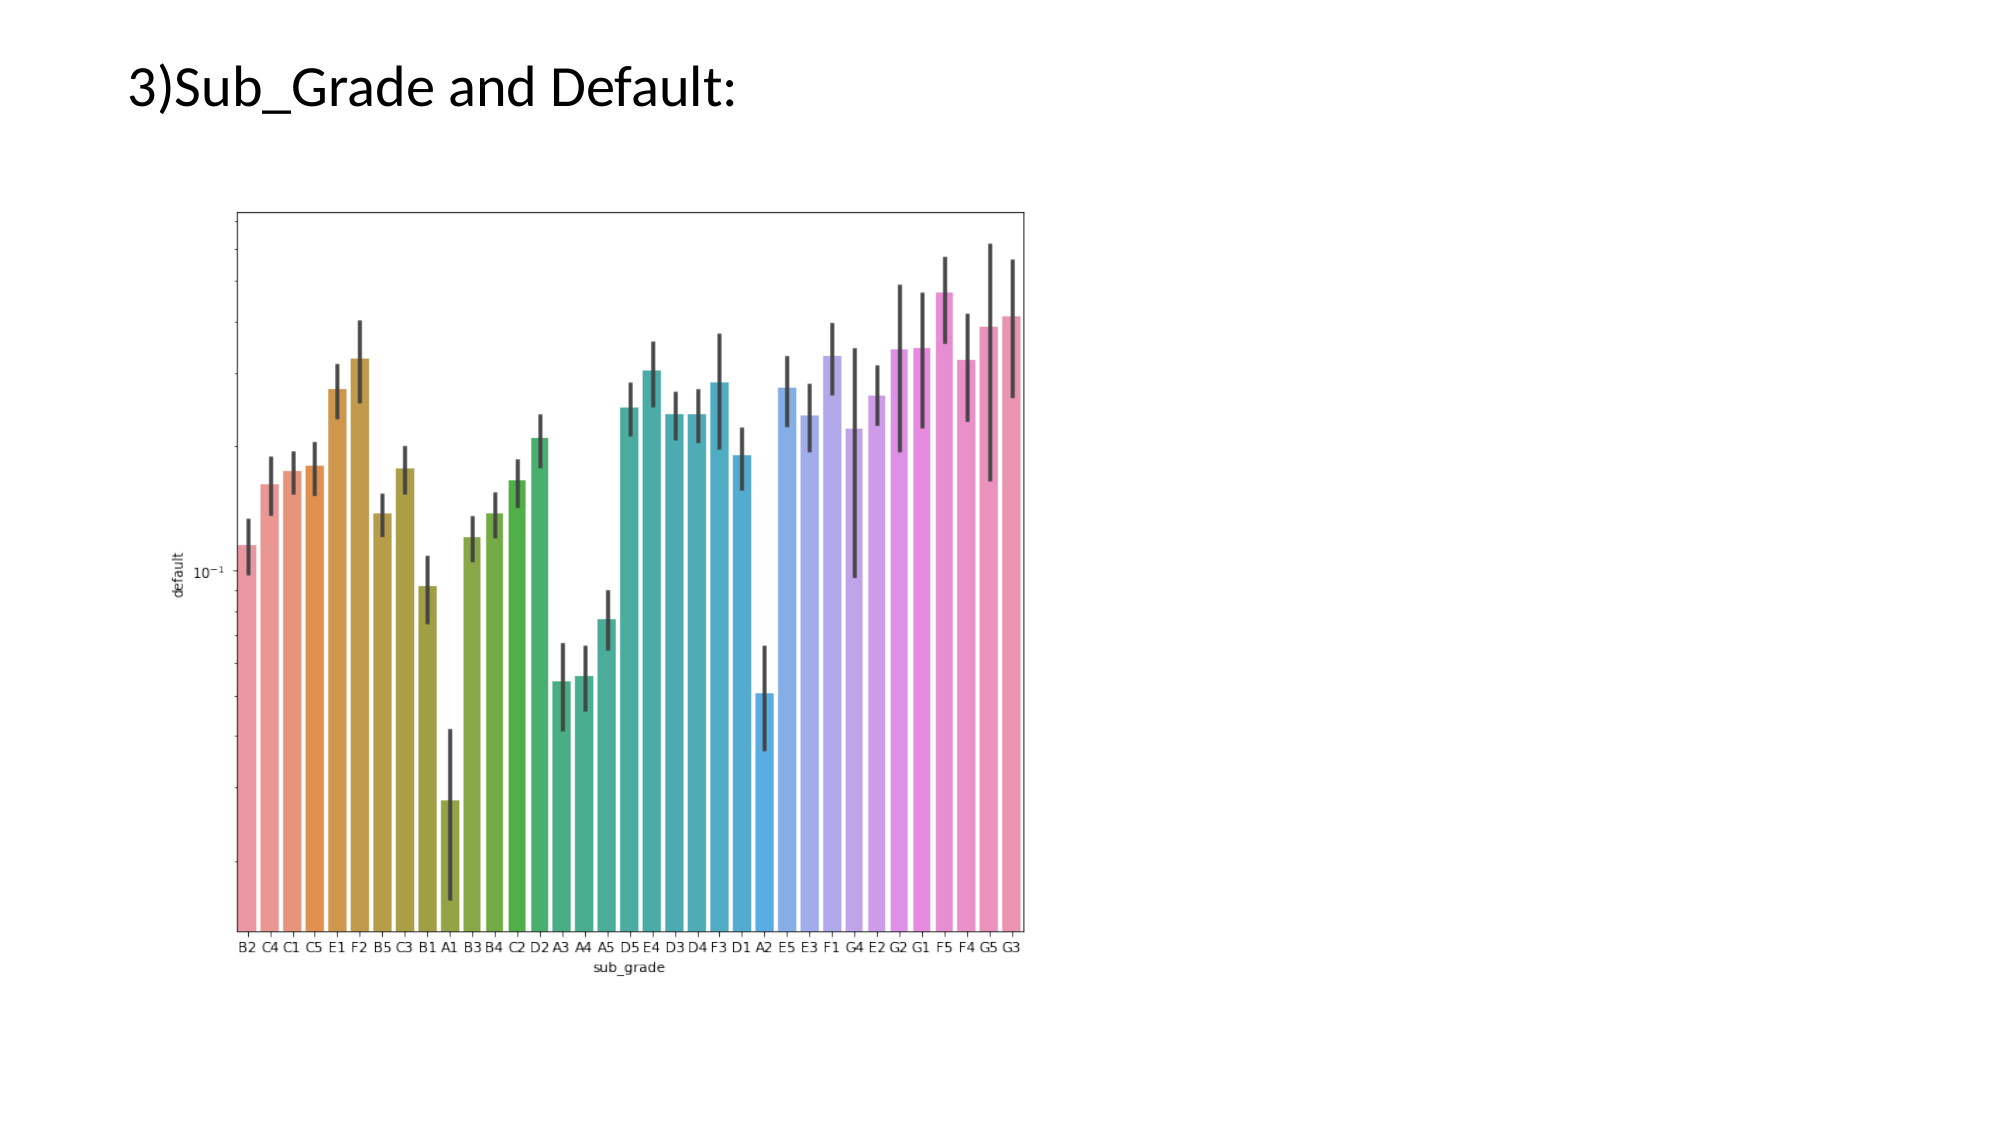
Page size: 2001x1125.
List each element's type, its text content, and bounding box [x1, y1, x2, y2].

picture [162, 204, 1032, 983]
list 3)Sub_Grade and Default: [112, 48, 1838, 1017]
